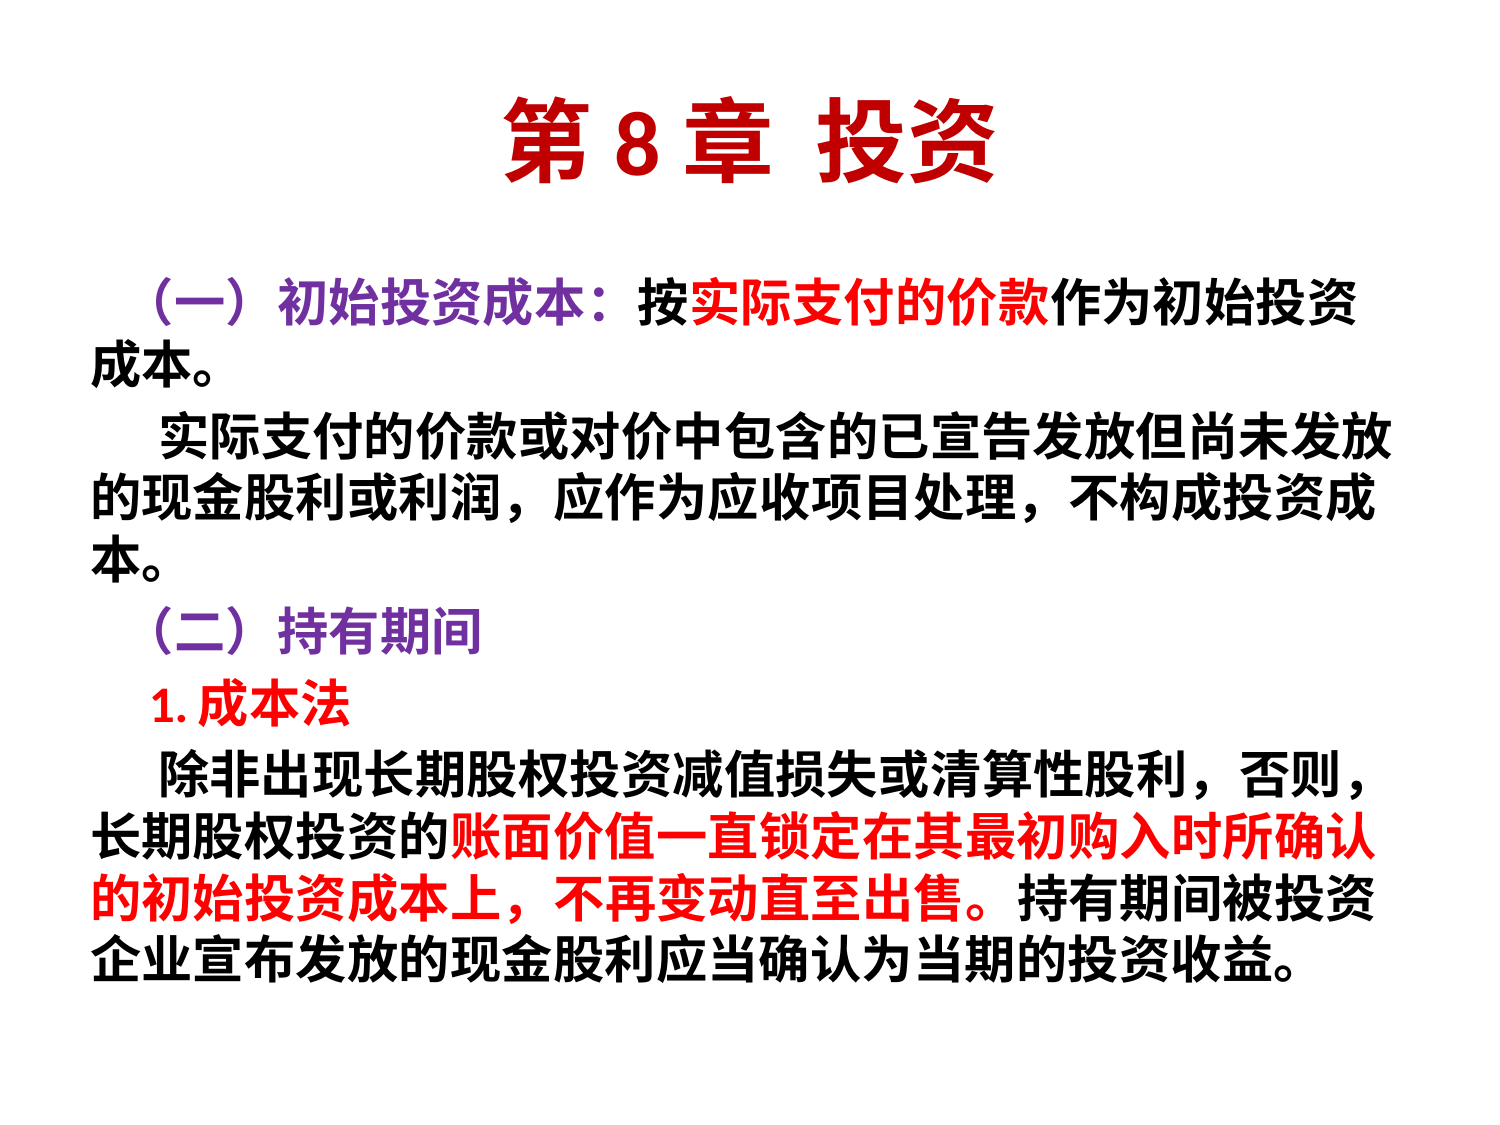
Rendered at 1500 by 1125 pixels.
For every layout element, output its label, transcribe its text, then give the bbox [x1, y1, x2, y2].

title 第8章 投资 [75, 45, 1425, 233]
list （一）初始投资成本：按实际支付的价款作为初始投资成本。 实际支付的价款或对价中包含的已宣告发放但尚未发放的现金股利或利润，应作为应收项目处理，不构成投资成本。 （二）持有期间 1.成本法 除非出现长期股权投资减值损失或清算性股利，否则，长期股权投资的账面价值一直锁定在其最初购入时所确认的初始投资成本上，不再变动直至出售。持有期间被投资企业宣布发放的现金股利应当确认为当期的投资收益。 [75, 262, 1425, 1005]
